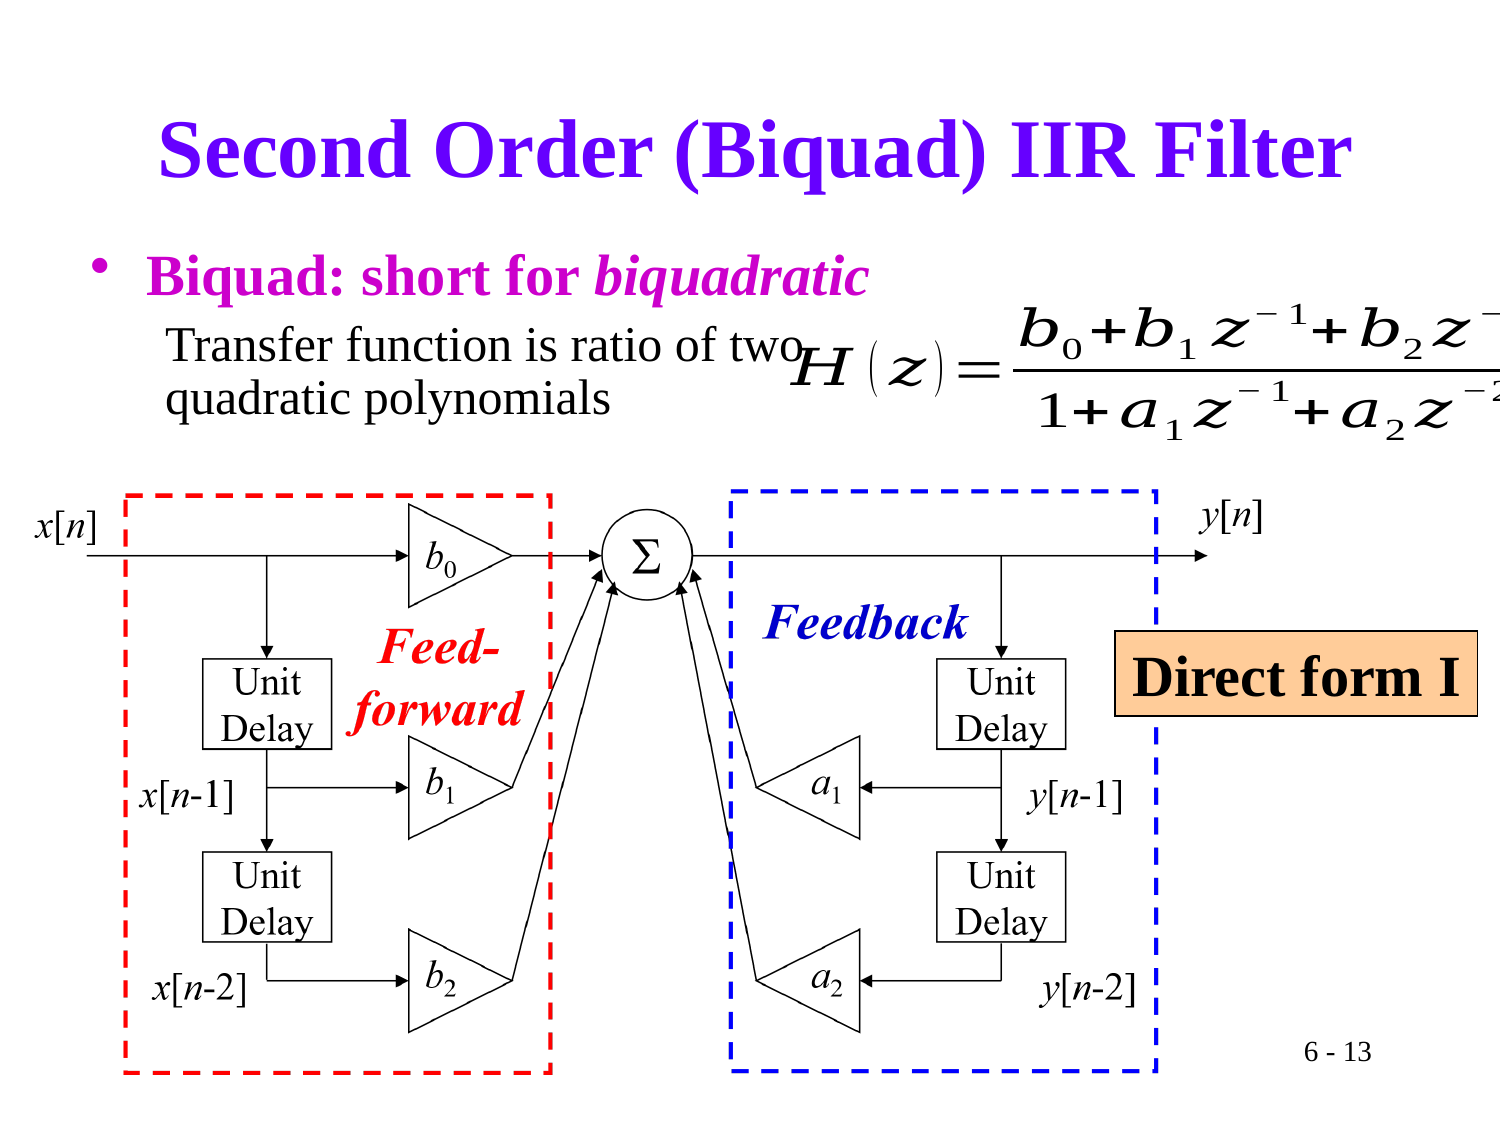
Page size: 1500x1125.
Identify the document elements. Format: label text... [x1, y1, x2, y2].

list Biquad: short for biquadratic Transfer function is ratio of two quadratic polynomials [75, 237, 925, 388]
picture [12, 476, 1297, 1076]
title Second Order (Biquad) IIR Filter [75, 50, 1438, 238]
text_box Direct form I [1301, 631, 1478, 716]
slide_number 6 - 13 [1074, 1024, 1388, 1101]
